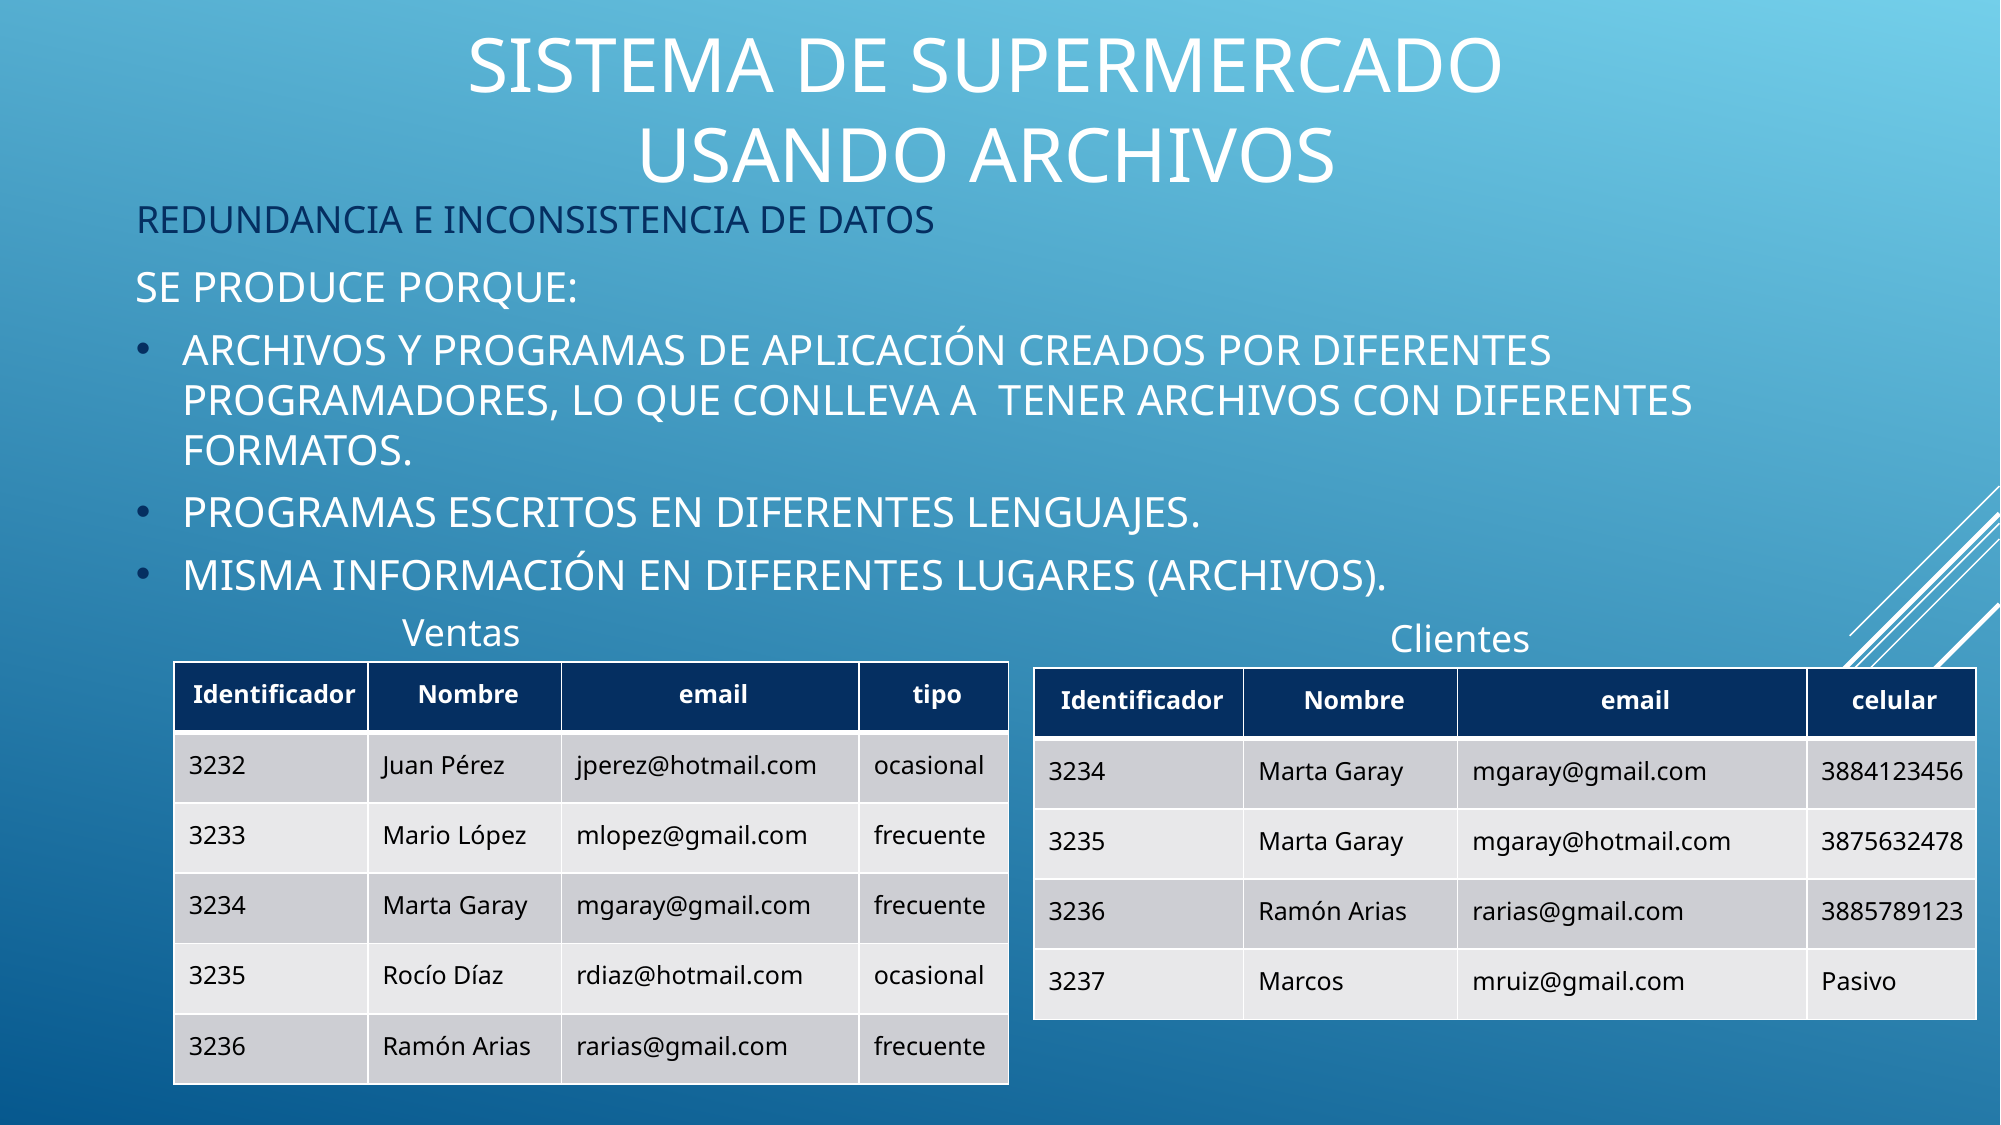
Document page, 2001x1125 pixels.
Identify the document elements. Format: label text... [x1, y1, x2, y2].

table_cell 3234 [175, 874, 367, 943]
table_cell 3885789123 [1808, 880, 1975, 948]
title Sistema de supermercado Usando archivos [174, 9, 1800, 207]
table_cell mgaray@gmail.com [1458, 741, 1806, 808]
table_cell Juan Pérez [369, 735, 561, 802]
table_cell Marta Garay [369, 874, 561, 943]
table_cell Marta Garay [1244, 810, 1457, 878]
table_cell jperez@hotmail.com [562, 735, 858, 802]
table_cell 3875632478 [1808, 810, 1975, 878]
table_cell 3235 [175, 944, 367, 1013]
table_header Nombre [369, 663, 561, 730]
table_header Identificador [1035, 669, 1243, 736]
table_header tipo [860, 663, 1008, 730]
table_header Nombre [1244, 669, 1457, 736]
table_cell Marcos [1244, 950, 1457, 1019]
text_box Redundancia e inconsistencia de datos [120, 188, 970, 250]
table_cell Ramón Arias [369, 1015, 561, 1083]
table_cell 3236 [175, 1015, 367, 1083]
table_header celular [1808, 669, 1975, 736]
table_cell 3234 [1035, 741, 1243, 808]
table_cell mgaray@hotmail.com [1458, 810, 1806, 878]
table_cell ocasional [860, 735, 1008, 802]
table_cell mgaray@gmail.com [562, 874, 858, 943]
text_box Se produce porque: archivos y programas de aplicación creados por diferentes programadores, lo que conlleva a tener archivos con diferentes formatos. Programas escritos en diferentes lenguajes. misma información en diferentes lugares (archivos). [120, 253, 1853, 589]
table_cell 3232 [175, 735, 367, 802]
table_header email [1458, 669, 1806, 736]
table_cell ocasional [860, 944, 1008, 1013]
table_cell 3236 [1035, 880, 1243, 948]
table_cell frecuente [860, 874, 1008, 943]
table_cell 3237 [1035, 950, 1243, 1019]
table_cell mlopez@gmail.com [562, 804, 858, 872]
table_cell 3235 [1035, 810, 1243, 878]
table_cell Rocío Díaz [369, 944, 561, 1013]
text_box Ventas [387, 601, 546, 663]
table_cell frecuente [860, 1015, 1008, 1083]
text_box Clientes [1374, 607, 1552, 669]
table_cell 3884123456 [1808, 741, 1975, 808]
table_cell 3233 [175, 804, 367, 872]
table_header Identificador [175, 663, 367, 730]
table_cell rdiaz@hotmail.com [562, 944, 858, 1013]
table_cell rarias@gmail.com [562, 1015, 858, 1083]
table_header email [562, 663, 858, 730]
table_cell mruiz@gmail.com [1458, 950, 1806, 1019]
table_cell Marta Garay [1244, 741, 1457, 808]
table_cell rarias@gmail.com [1458, 880, 1806, 948]
table_cell Pasivo [1808, 950, 1975, 1019]
table_cell frecuente [860, 804, 1008, 872]
table_cell Ramón Arias [1244, 880, 1457, 948]
table_cell Mario López [369, 804, 561, 872]
